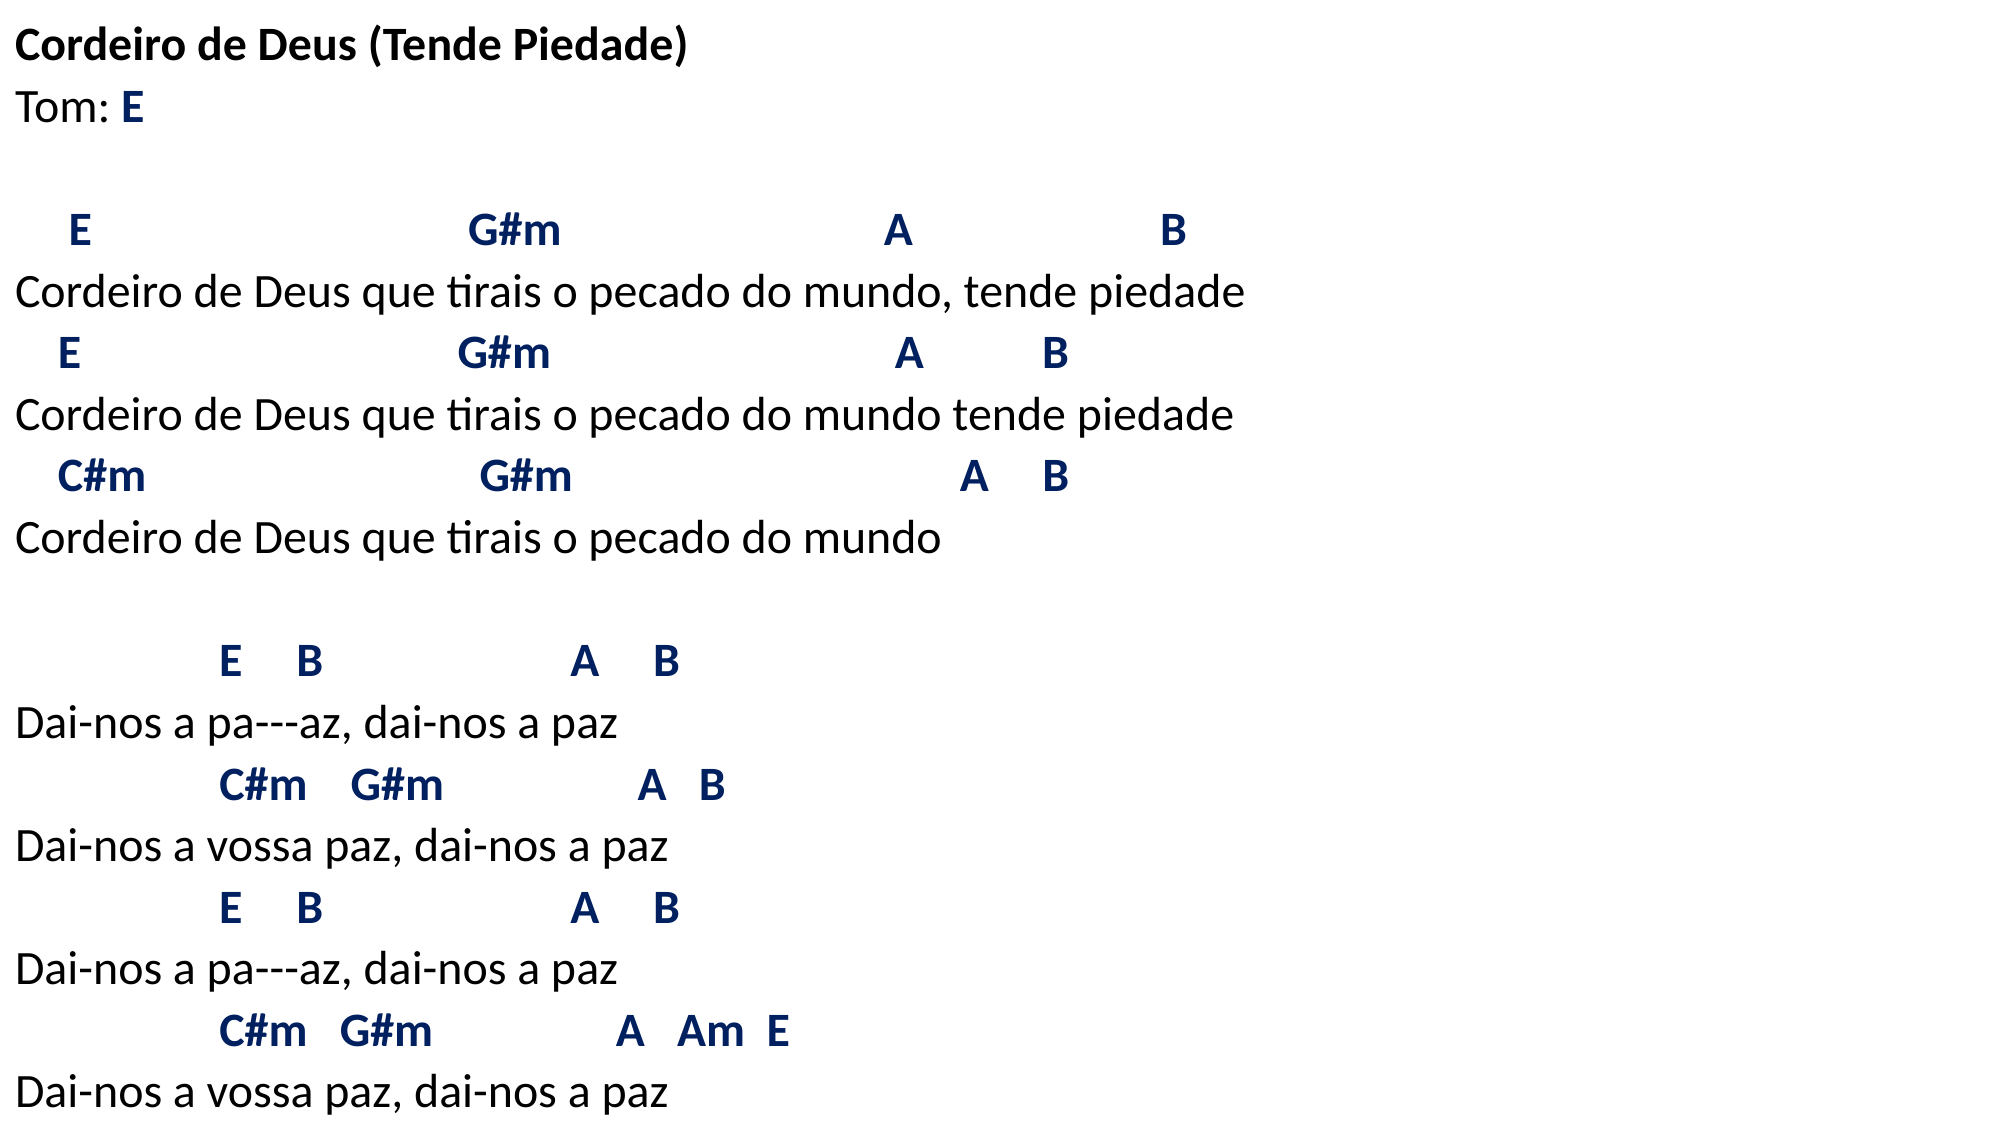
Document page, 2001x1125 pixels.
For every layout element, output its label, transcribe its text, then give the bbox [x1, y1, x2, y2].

title Cordeiro de Deus (Tende Piedade) Tom: E E G#m A B Cordeiro de Deus que tirais o pecado do mundo, tende piedade E G#m A B Cordeiro de Deus que tirais o pecado do mundo tende piedade C#m G#m A B Cordeiro de Deus que tirais o pecado do mundo E B A B Dai-nos a pa---az, dai-nos a paz C#m G#m A B Dai-nos a vossa paz, dai-nos a paz E B A B Dai-nos a pa---az, dai-nos a paz C#m G#m A Am E Dai-nos a vossa paz, dai-nos a paz [0, 0, 2000, 1125]
